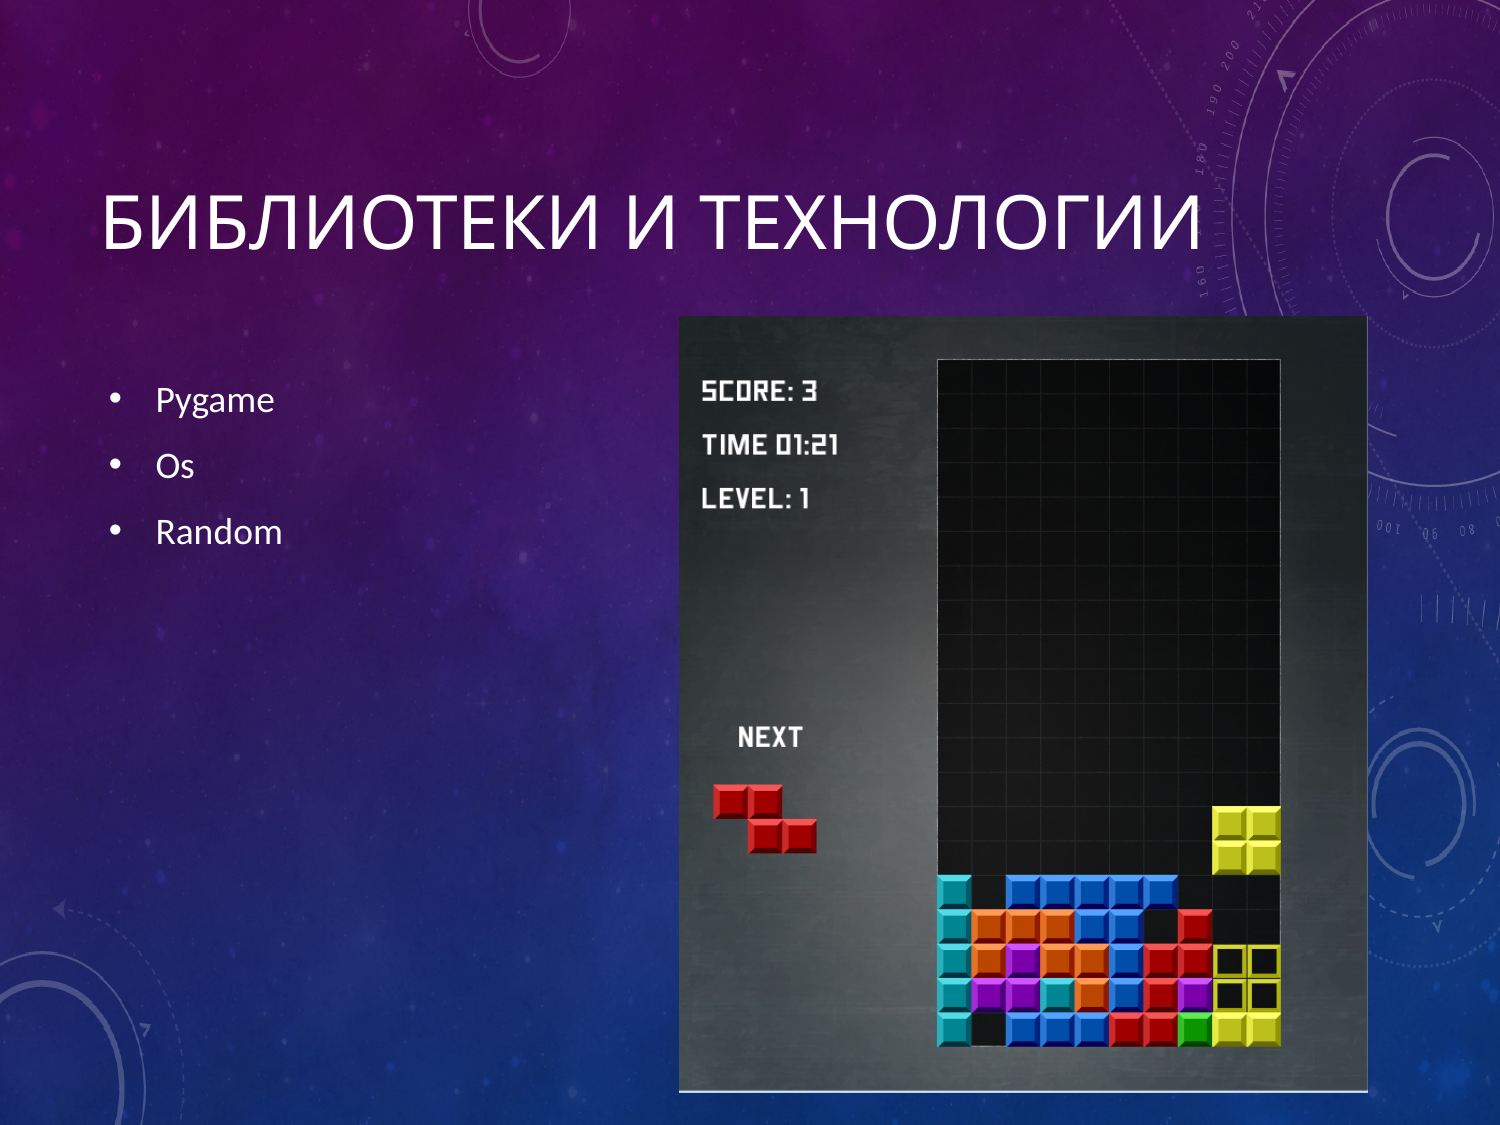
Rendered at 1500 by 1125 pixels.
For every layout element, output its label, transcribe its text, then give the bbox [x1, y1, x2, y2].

picture [0, 0, 1500, 1125]
list Pygame Os Random [93, 164, 1341, 763]
title Библиотеки и технологии [84, 99, 1331, 339]
